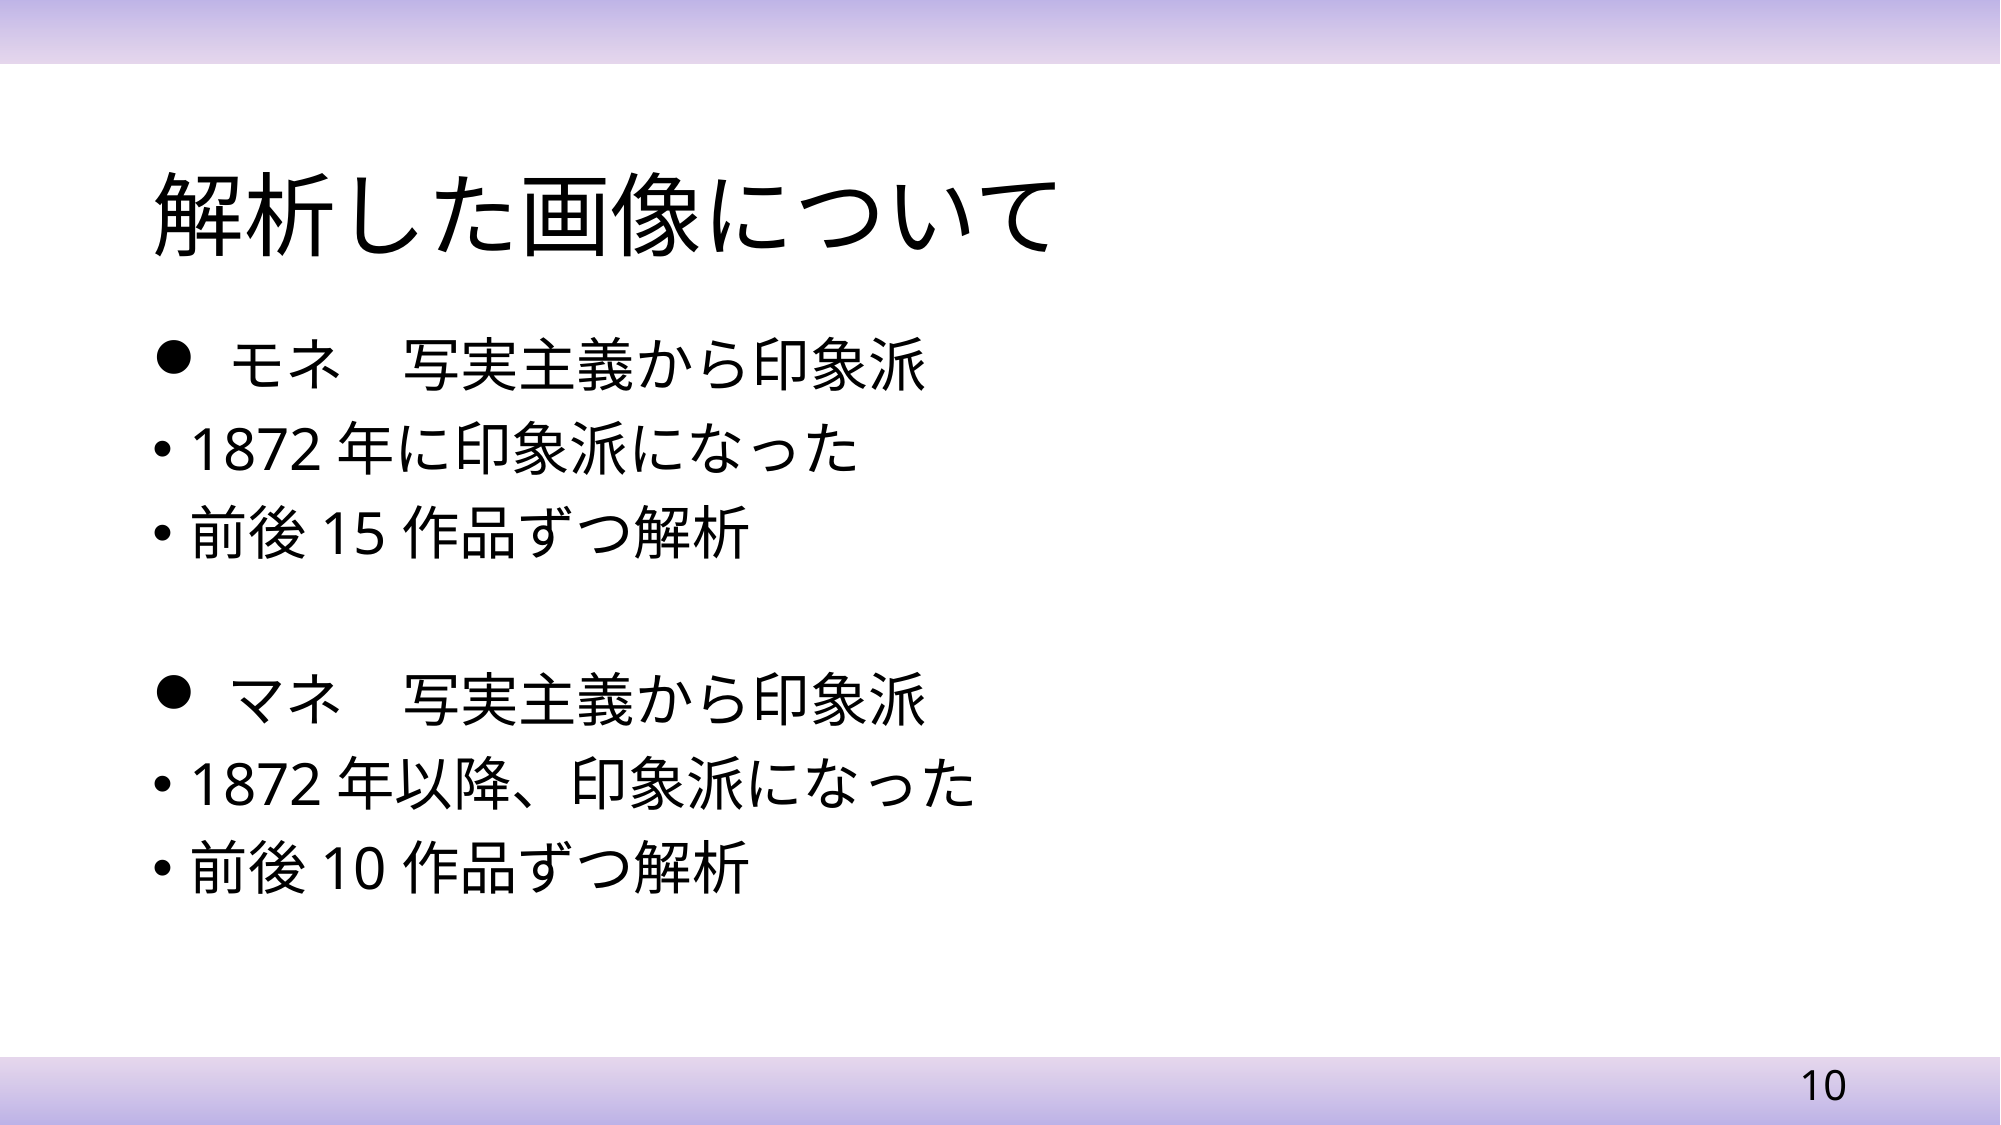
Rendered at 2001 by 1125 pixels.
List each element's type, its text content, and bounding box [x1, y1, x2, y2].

slide_number 10 [1412, 1057, 1863, 1118]
list モネ 写実主義から印象派 1872年に印象派になった 前後15作品ずつ解析 マネ 写実主義から印象派 1872年以降、印象派になった 前後10作品ずつ解析 [137, 328, 1863, 1043]
title 解析した画像について [137, 111, 1863, 328]
